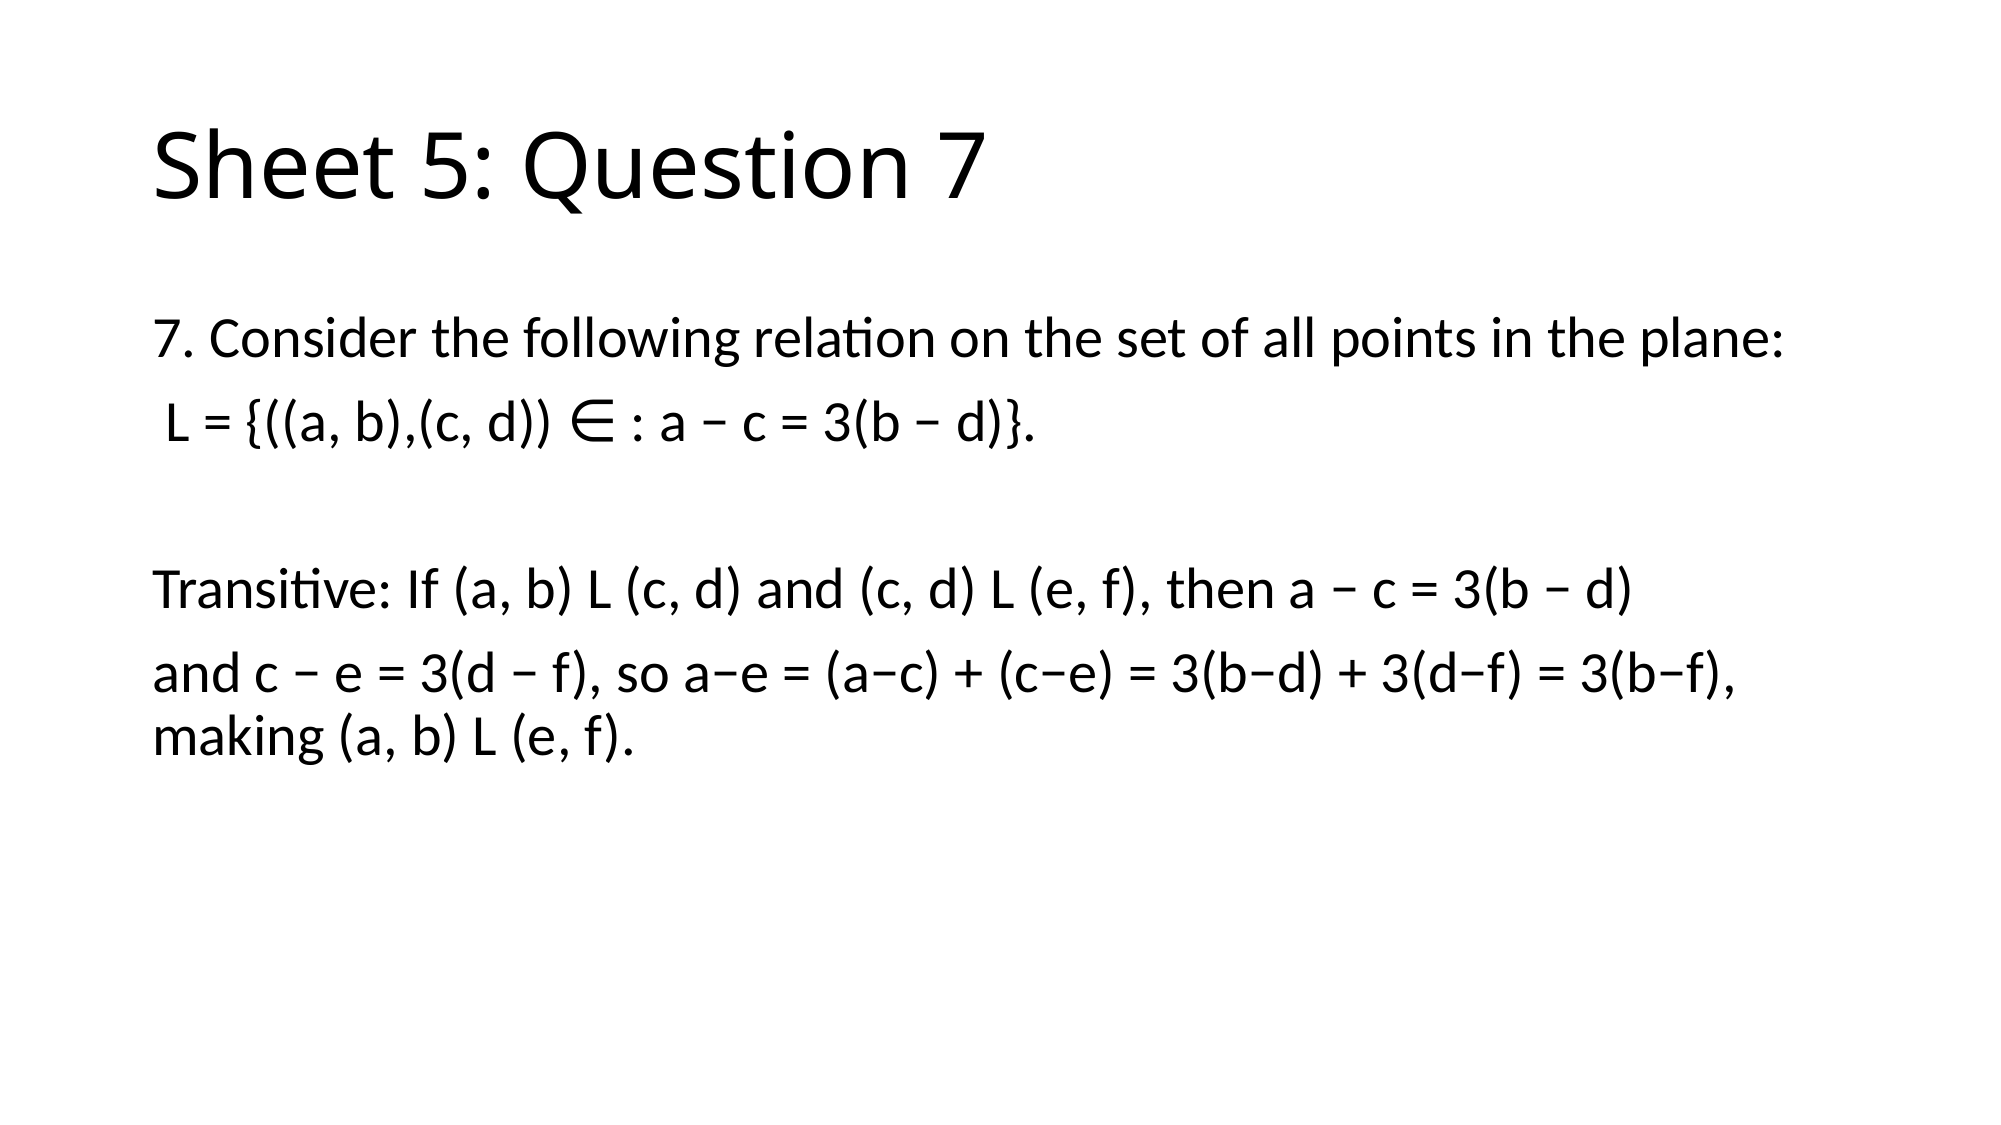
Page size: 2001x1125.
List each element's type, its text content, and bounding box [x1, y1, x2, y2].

title Sheet 5: Question 7 [137, 59, 1863, 278]
